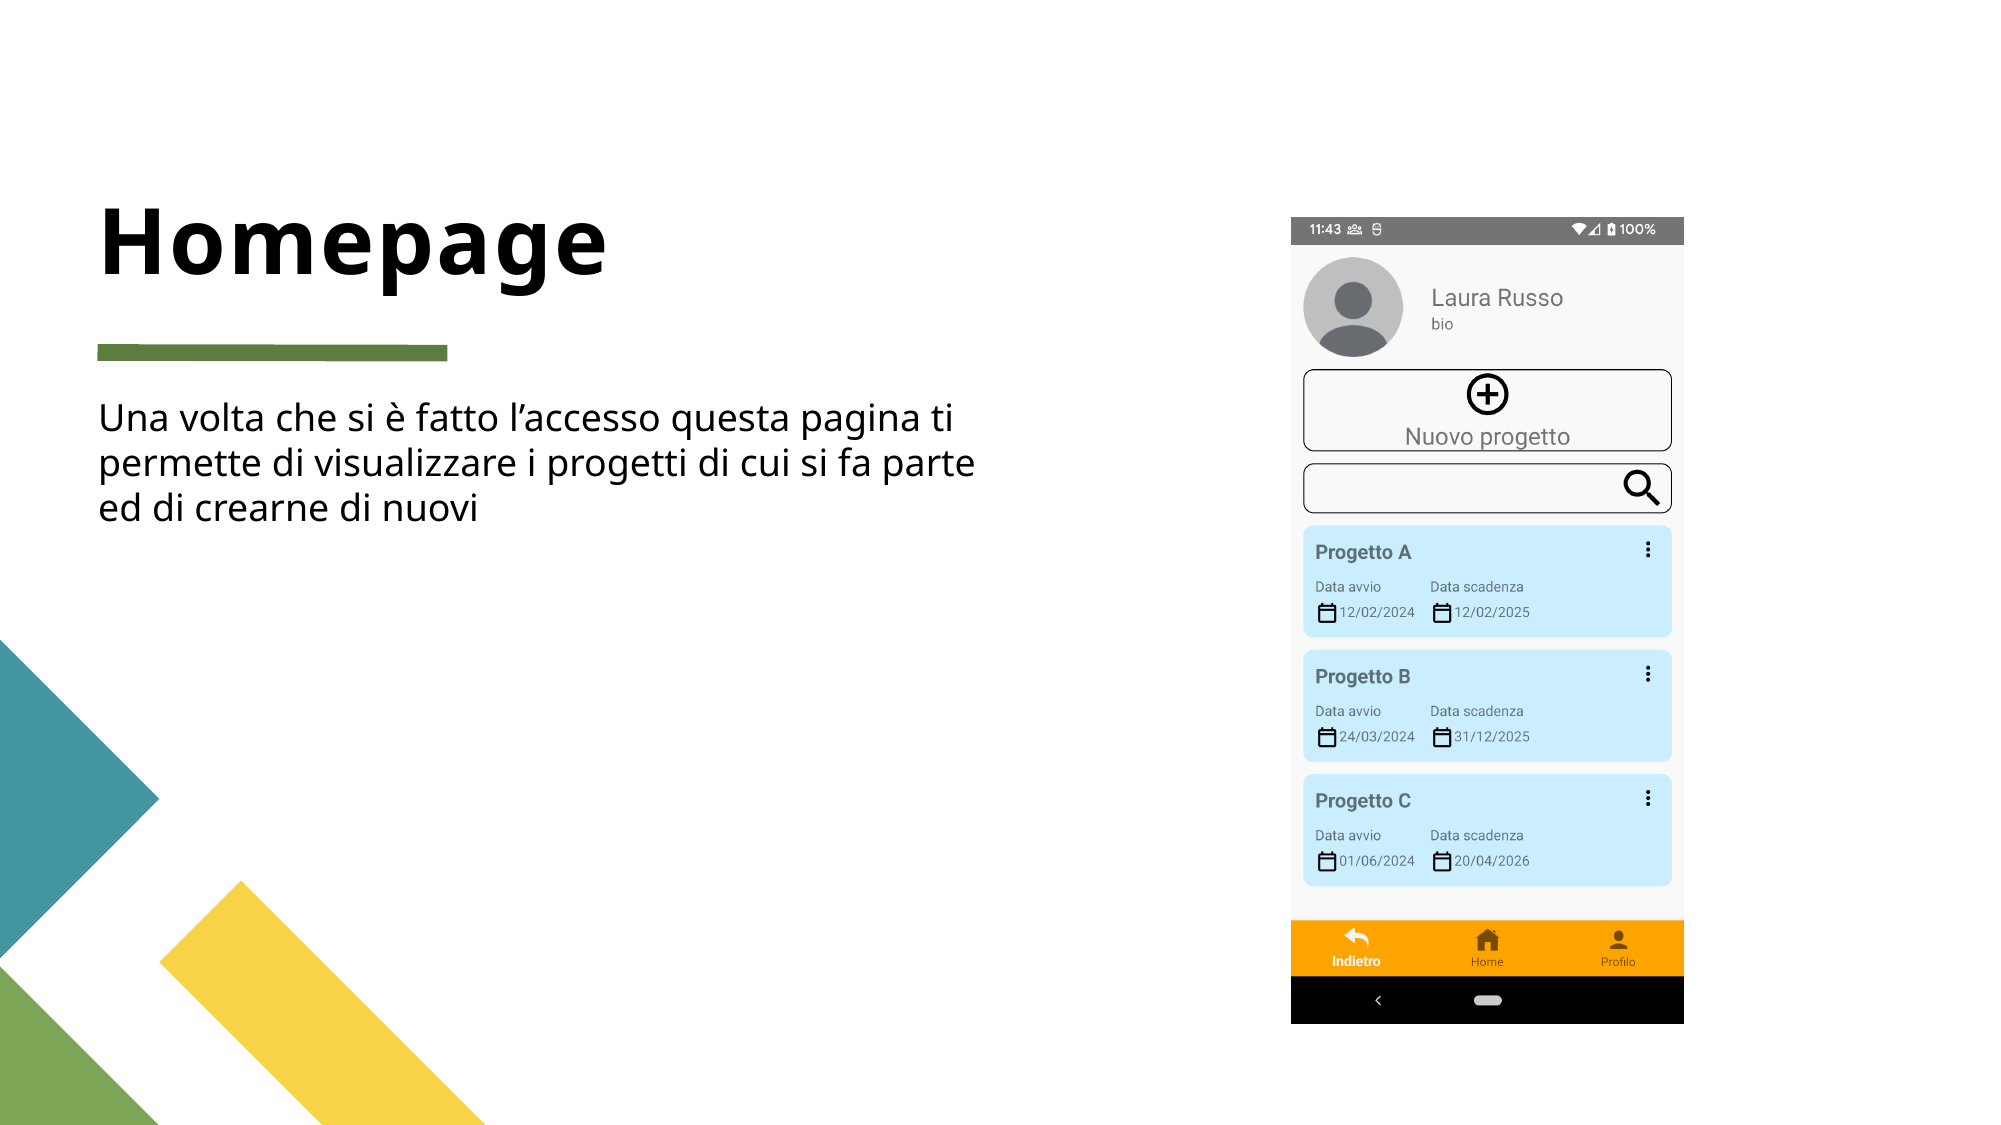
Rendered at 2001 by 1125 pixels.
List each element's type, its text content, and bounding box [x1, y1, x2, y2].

text_box Una volta che si è fatto l’accesso questa pagina ti permette di visualizzare i progetti di cui si fa parte ed di crearne di nuovi [83, 386, 1010, 537]
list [1291, 217, 1684, 1024]
title Homepage [97, 16, 1882, 293]
